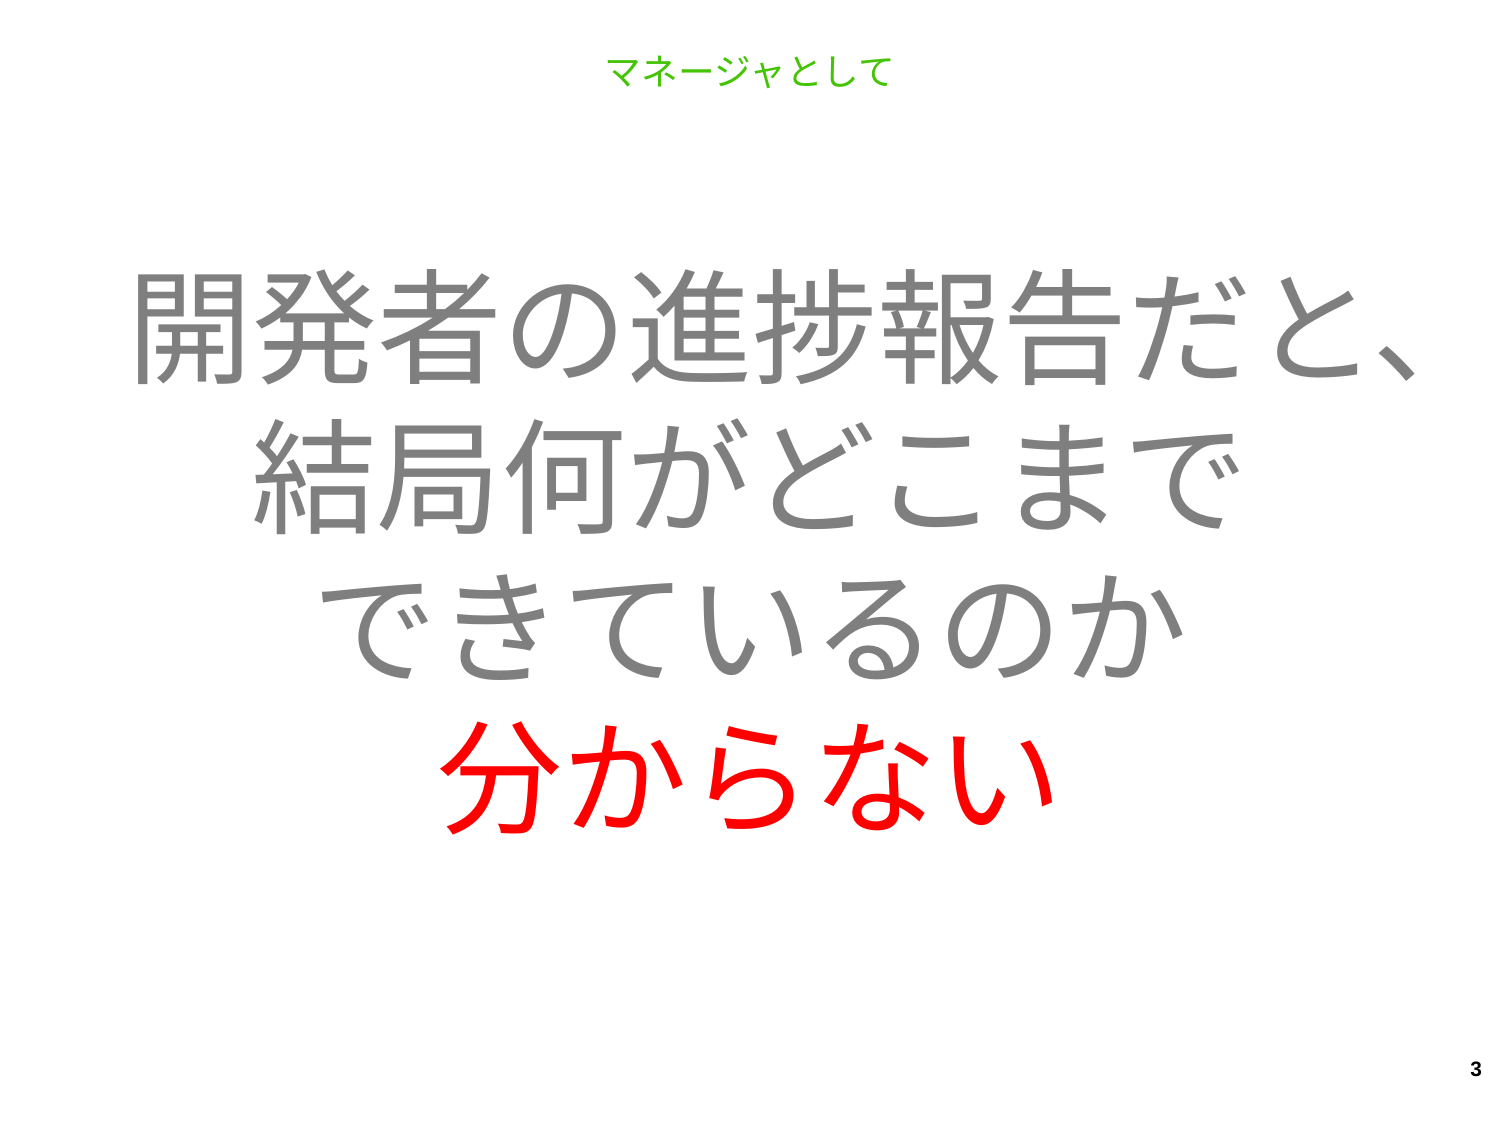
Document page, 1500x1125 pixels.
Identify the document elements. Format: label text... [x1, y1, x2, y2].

text_box 開発者の進捗報告だと、 結局何がどこまで できているのか 分からない [58, 195, 1441, 905]
title マネージャとして [59, 41, 1441, 101]
